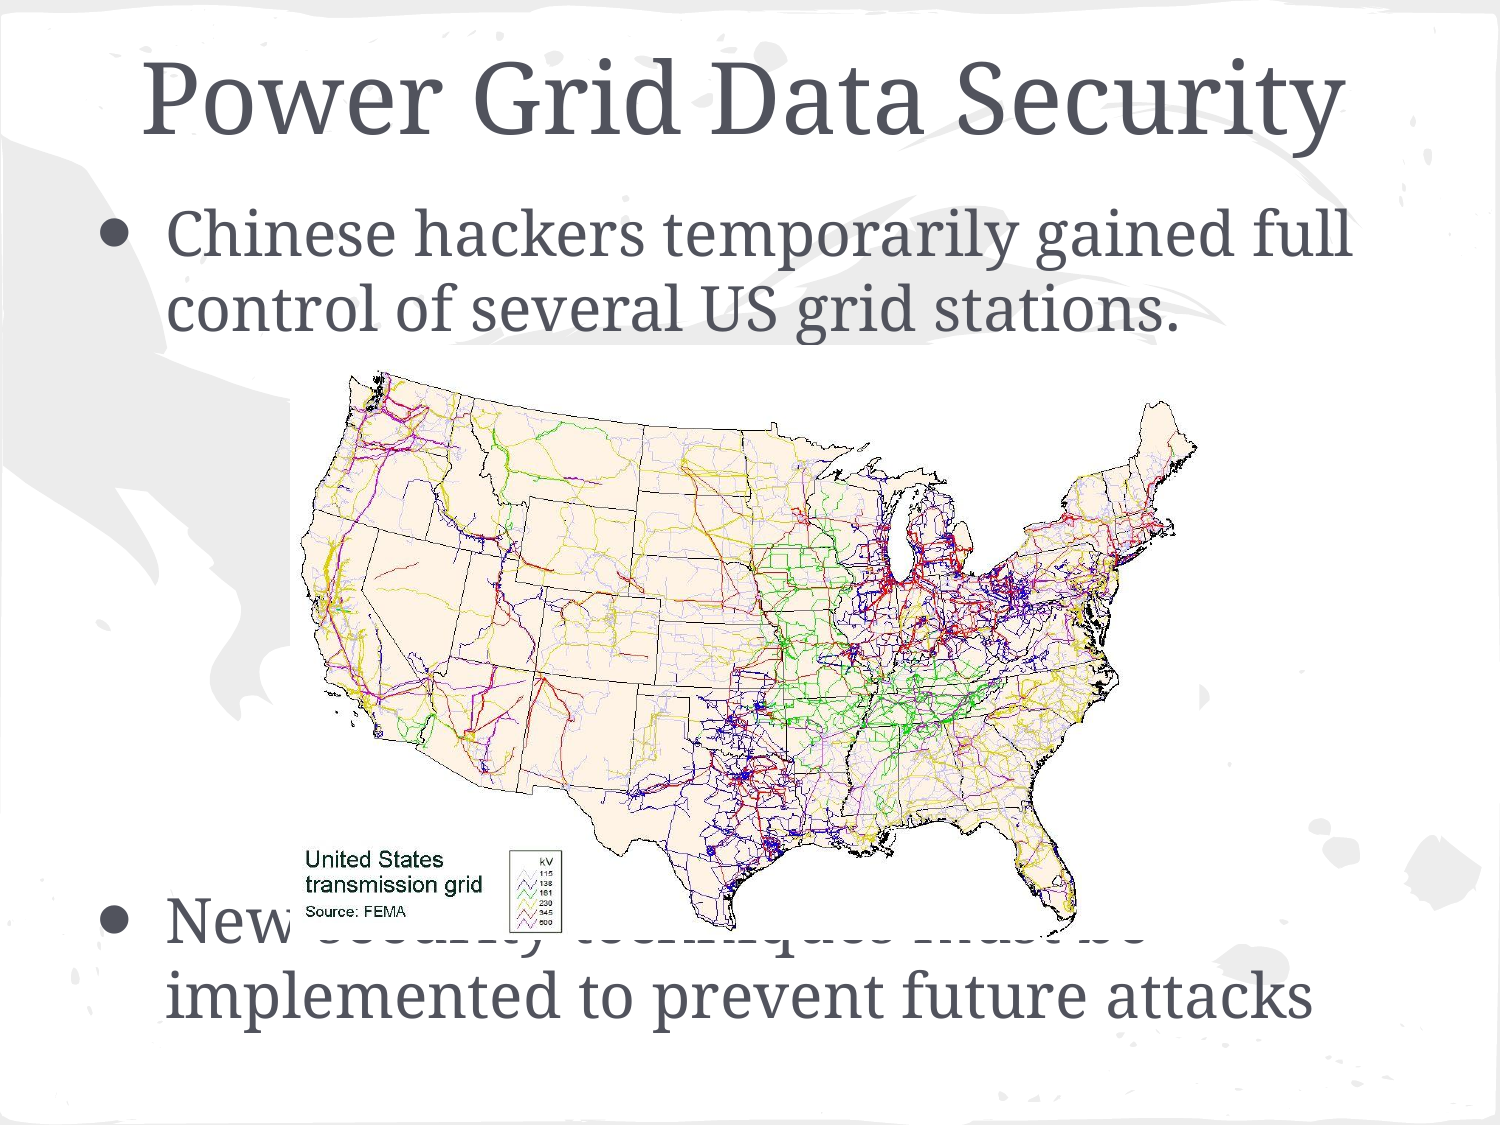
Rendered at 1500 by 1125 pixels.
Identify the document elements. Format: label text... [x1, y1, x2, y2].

list Chinese hackers temporarily gained full control of several US grid stations. New security techniques must be implemented to prevent future attacks [75, 178, 1425, 1078]
title Power Grid Data Security [75, 35, 1425, 170]
text_box [290, 345, 1200, 941]
